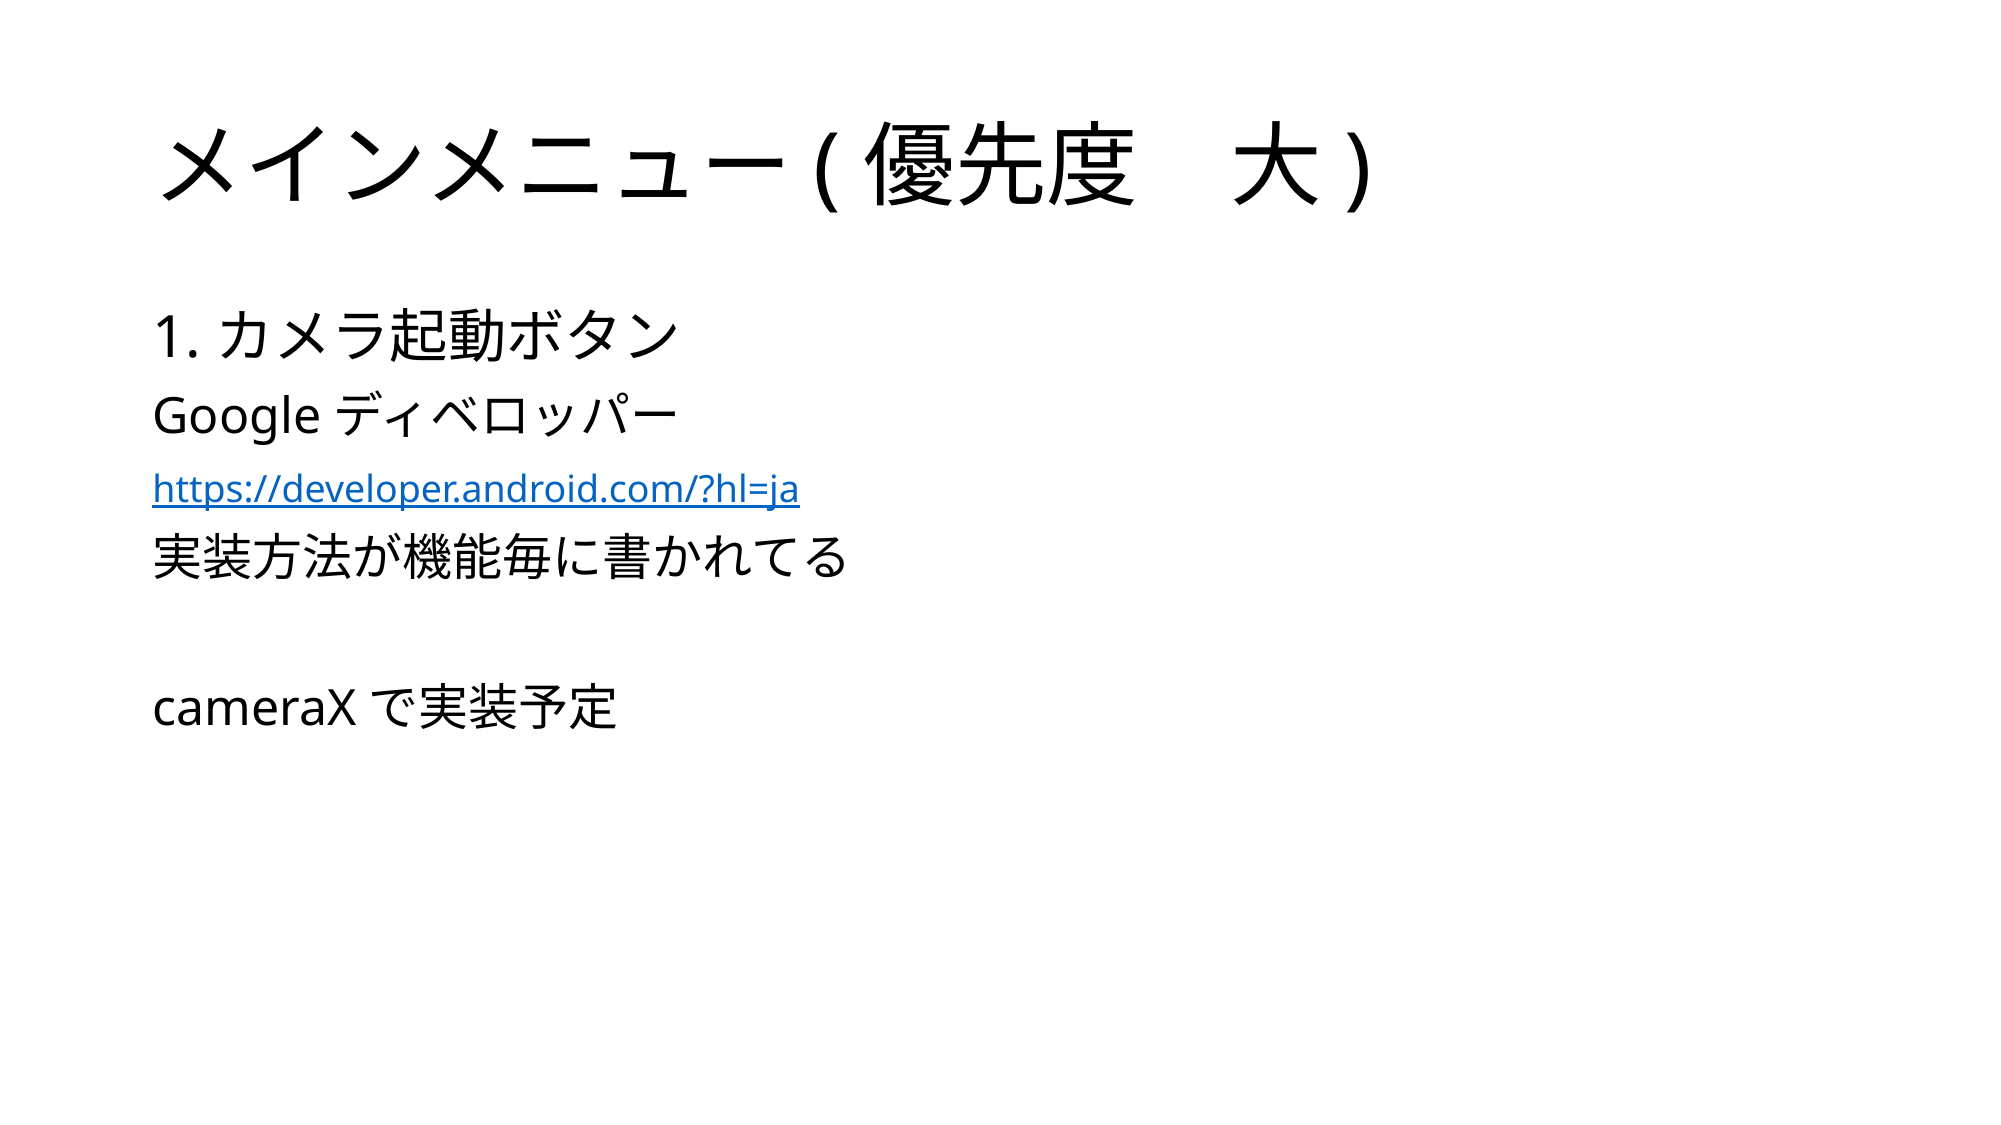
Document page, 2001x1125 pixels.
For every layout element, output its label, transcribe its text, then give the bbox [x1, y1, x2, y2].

list 1.カメラ起動ボタン Googleディベロッパー https://developer.android.com/?hl=ja 実装方法が機能毎に書かれてる cameraXで実装予定 [137, 299, 1863, 1014]
title メインメニュー(優先度 大) [137, 59, 1863, 278]
